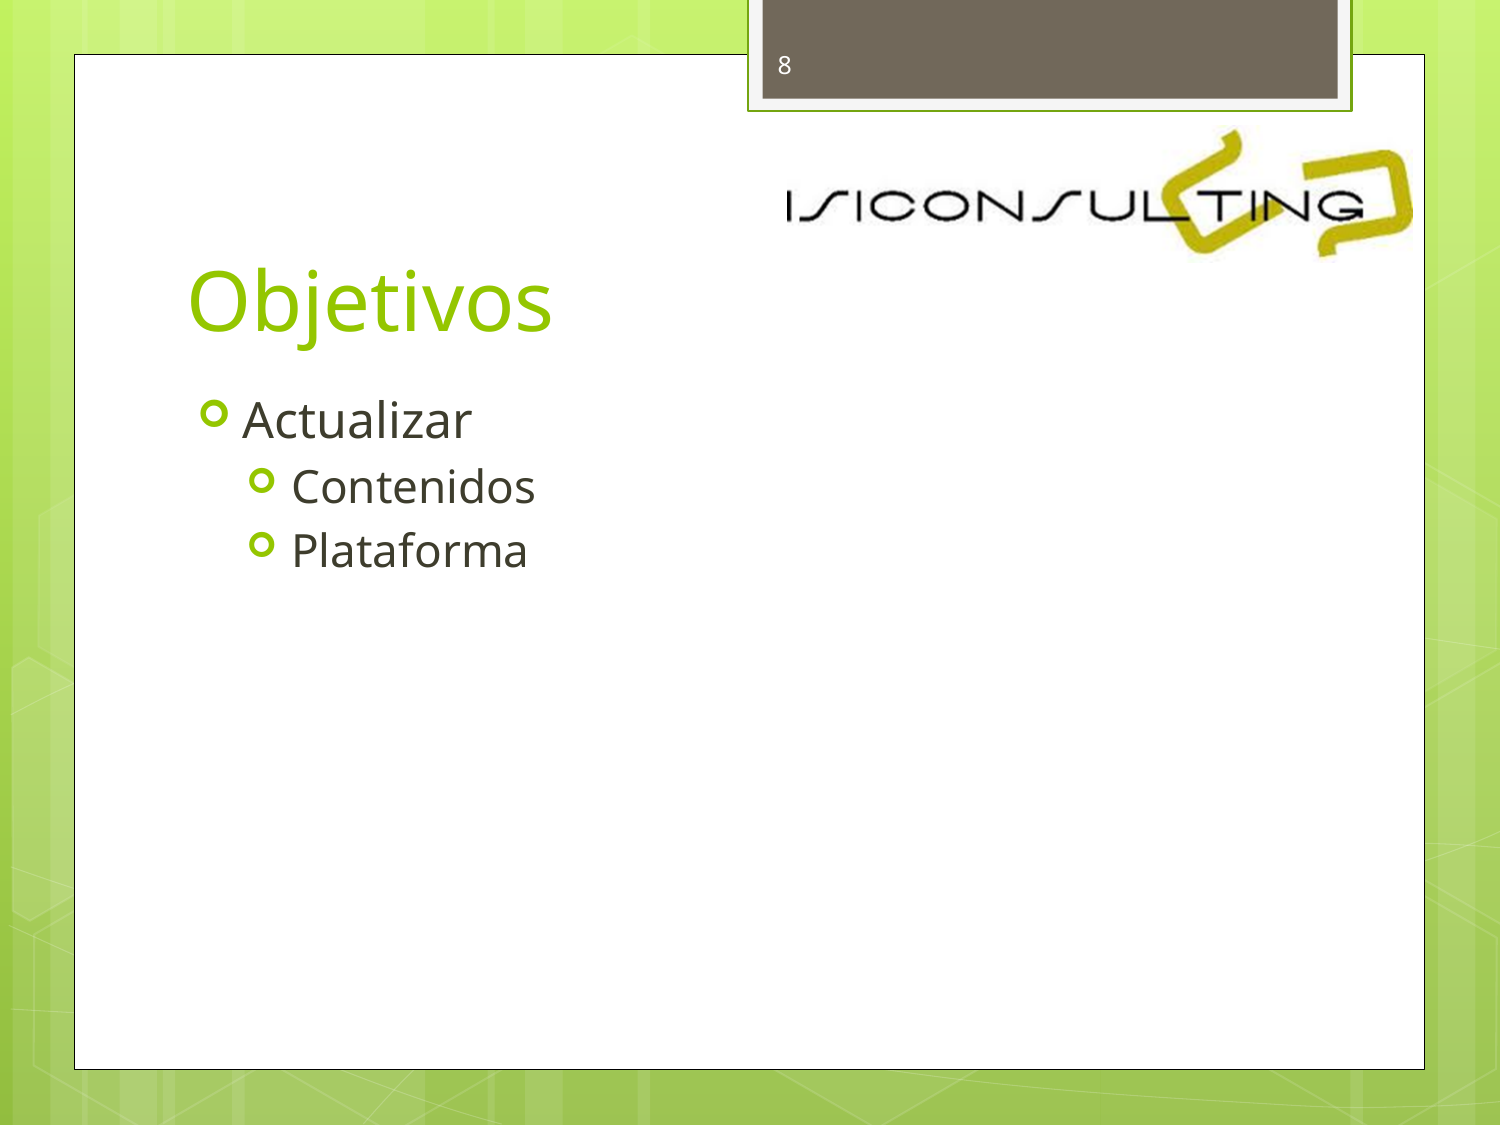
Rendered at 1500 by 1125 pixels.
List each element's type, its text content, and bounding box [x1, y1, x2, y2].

list Actualizar Contenidos Plataforma [171, 381, 1283, 957]
slide_number 8 [762, 36, 982, 97]
picture [786, 125, 1413, 263]
title Objetivos [171, 168, 1324, 357]
